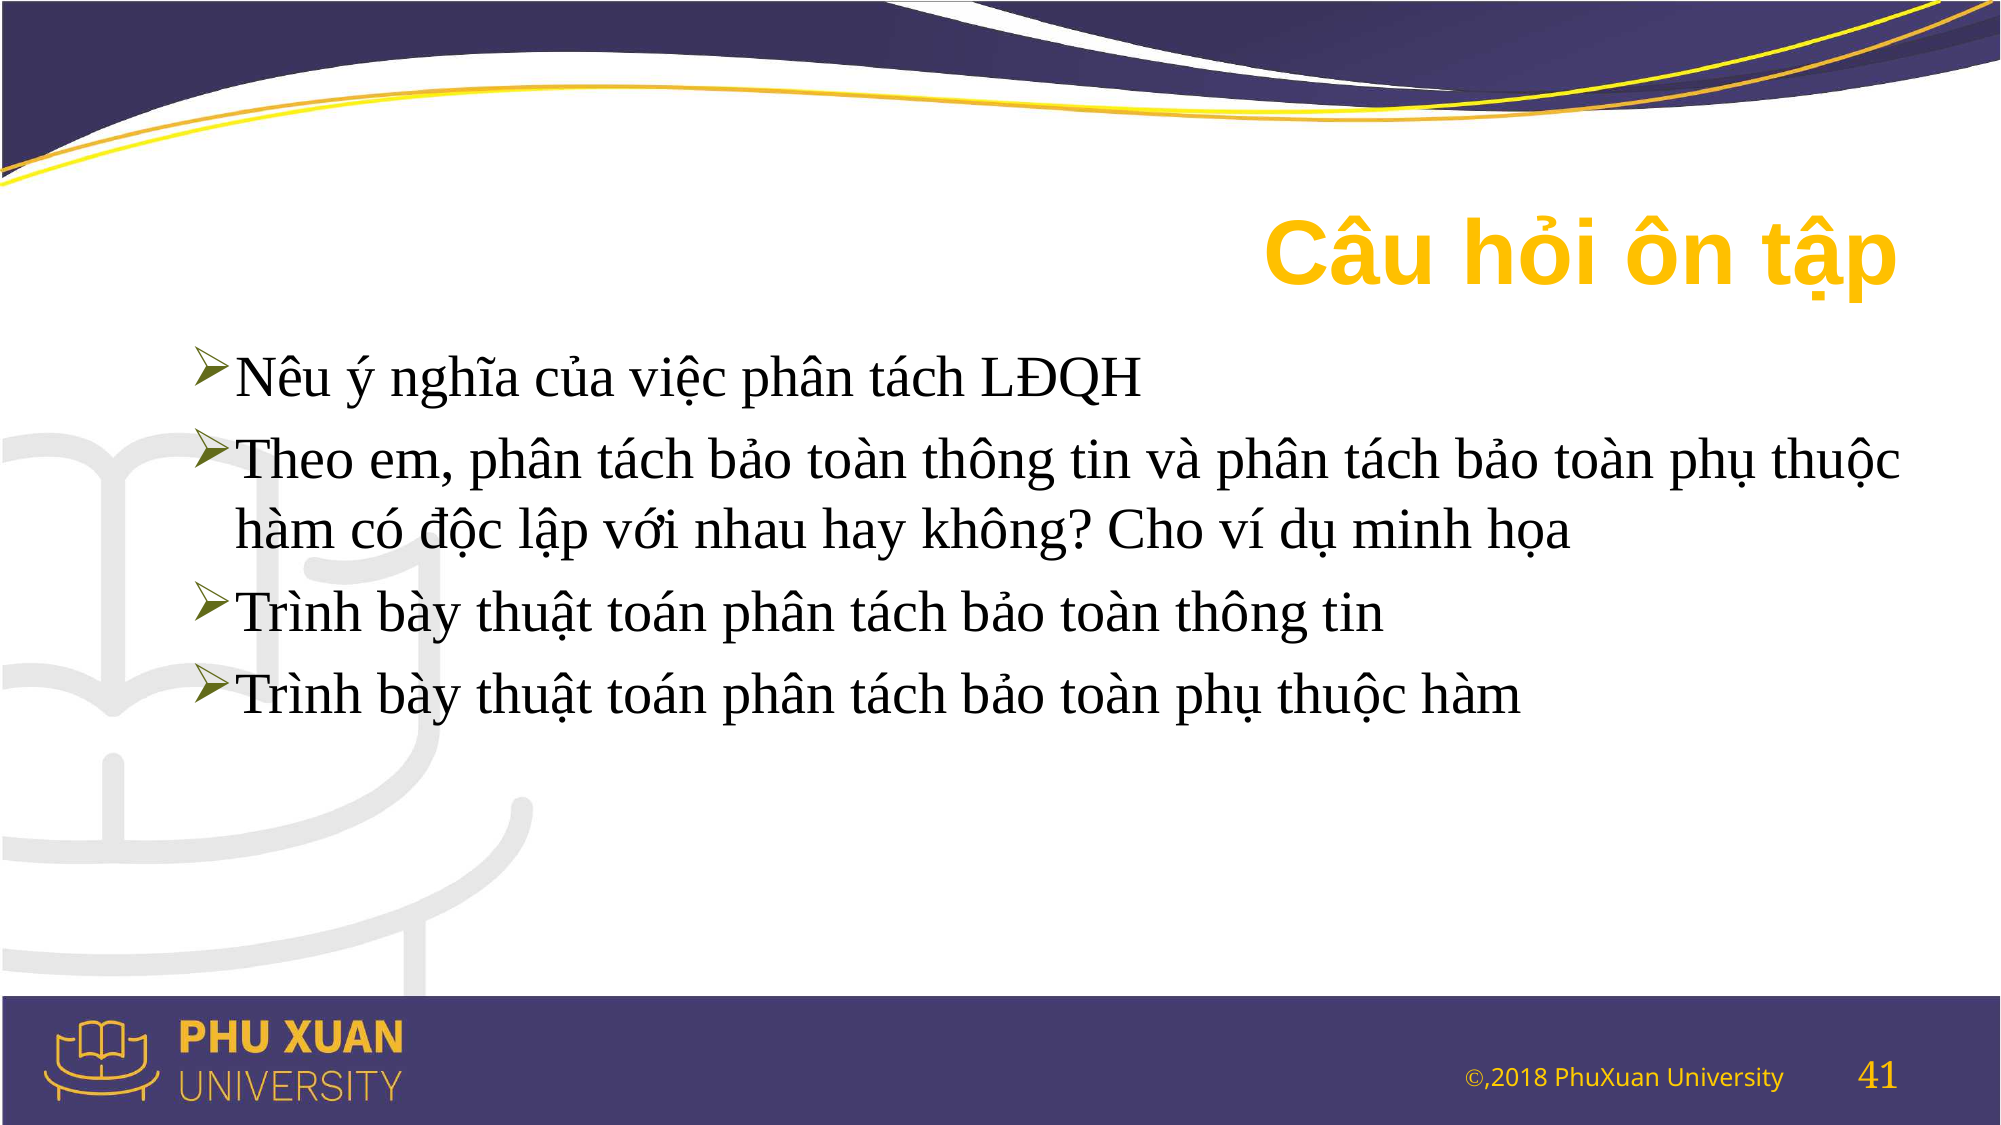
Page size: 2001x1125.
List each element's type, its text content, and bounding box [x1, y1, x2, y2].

list Nêu ý nghĩa của việc phân tách LĐQH Theo em, phân tách bảo toàn thông tin và phân tách bảo toàn phụ thuộc hàm có độc lập với nhau hay không? Cho ví dụ minh họa Trình bày thuật toán phân tách bảo toàn thông tin Trình bày thuật toán phân tách bảo toàn phụ thuộc hàm [175, 330, 1935, 1023]
slide_number 41 [1733, 1042, 1900, 1103]
picture [0, 0, 2001, 1125]
title Câu hỏi ôn tập [99, 115, 1900, 304]
